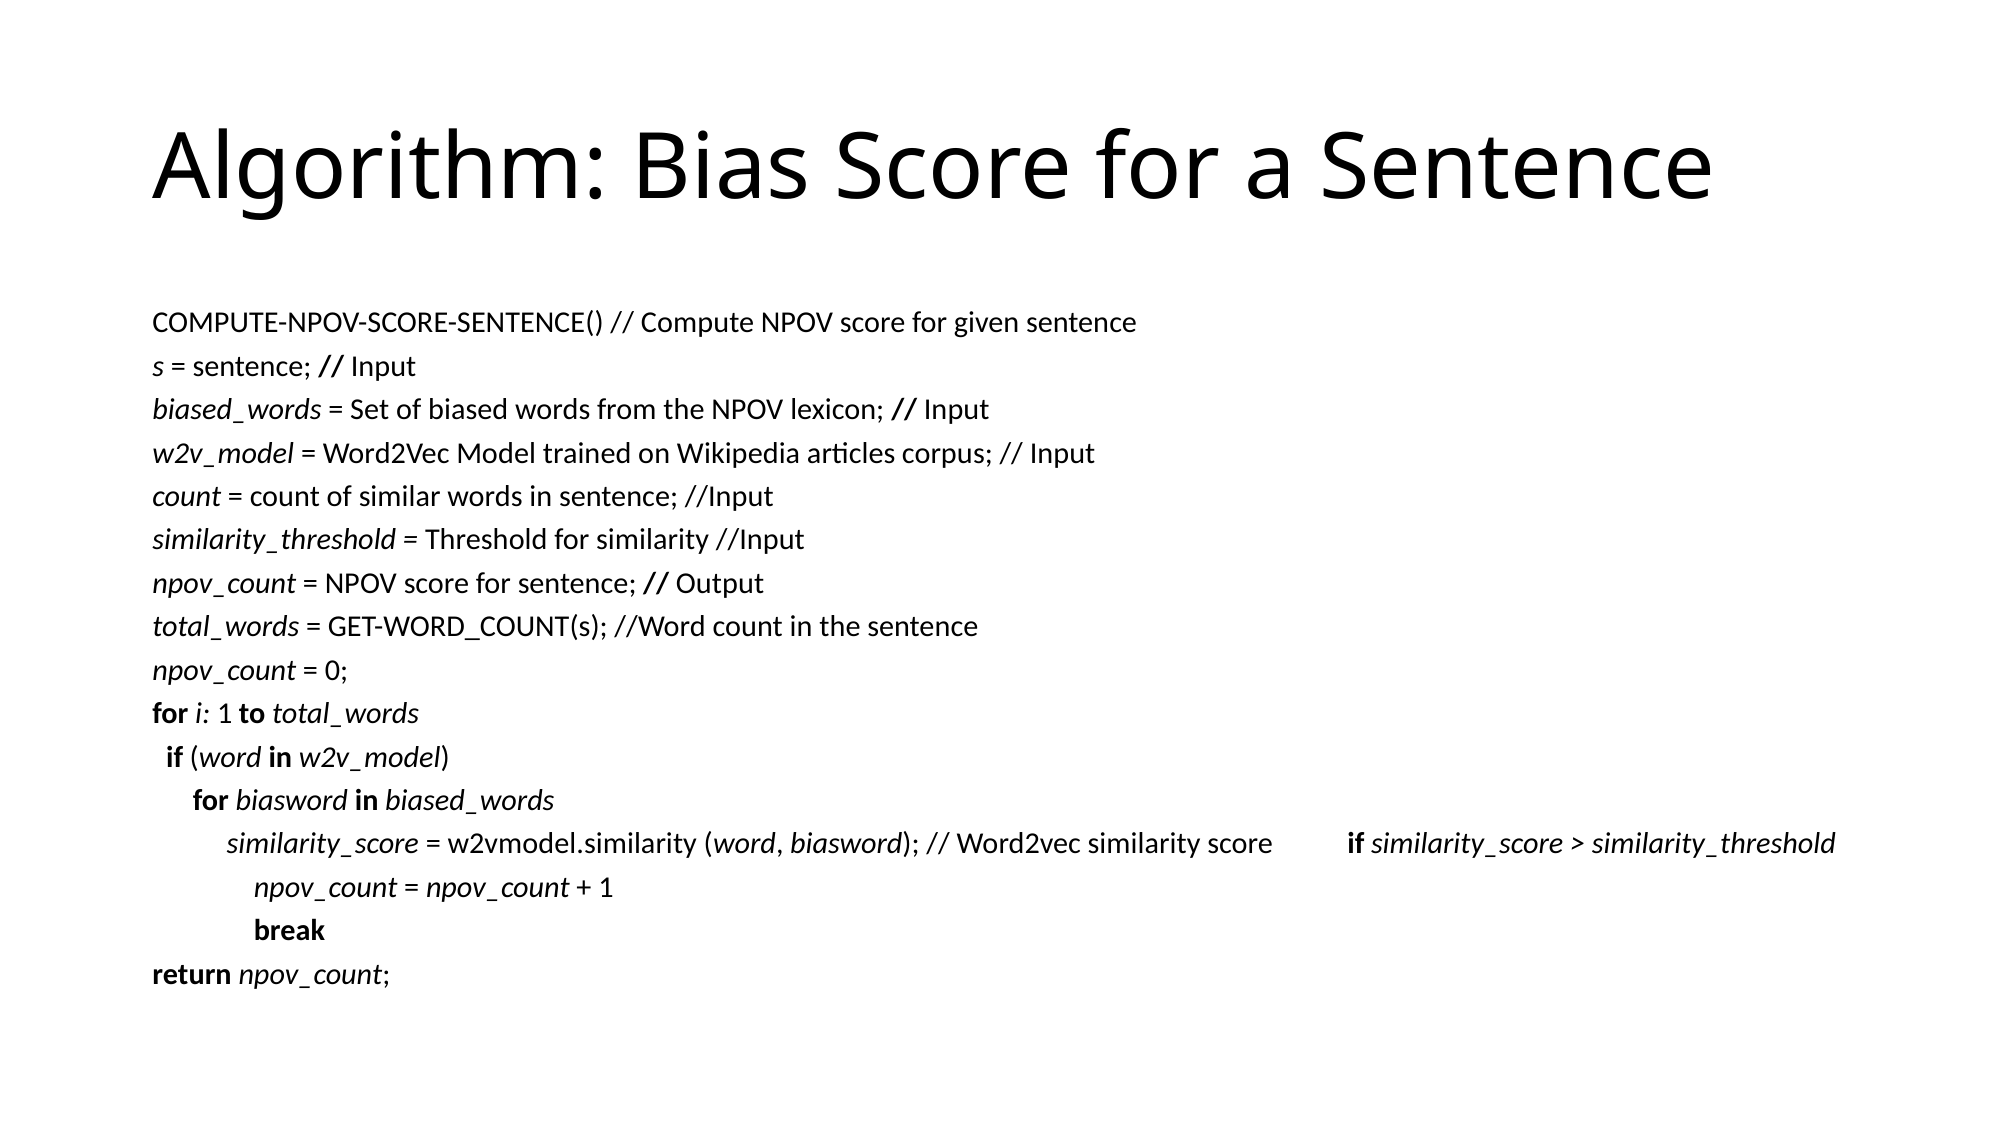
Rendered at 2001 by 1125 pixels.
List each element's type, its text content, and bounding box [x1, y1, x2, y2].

title Algorithm: Bias Score for a Sentence [137, 59, 1863, 278]
list COMPUTE-NPOV-SCORE-SENTENCE() // Compute NPOV score for given sentence s = sentence; // Input biased_words = Set of biased words from the NPOV lexicon; // Input w2v_model = Word2Vec Model trained on Wikipedia articles corpus; // Input count = count of similar words in sentence; //Input similarity_threshold = Threshold for similarity //Input npov_count = NPOV score for sentence; // Output total_words = GET-WORD_COUNT(s); //Word count in the sentence npov_count = 0; for i: 1 to total_words if (word in w2v_model) for biasword in biased_words similarity_score = w2vmodel.similarity (word, biasword); // Word2vec similarity score if similarity_score > similarity_threshold npov_count = npov_count + 1 break return npov_count; [137, 299, 1863, 1014]
